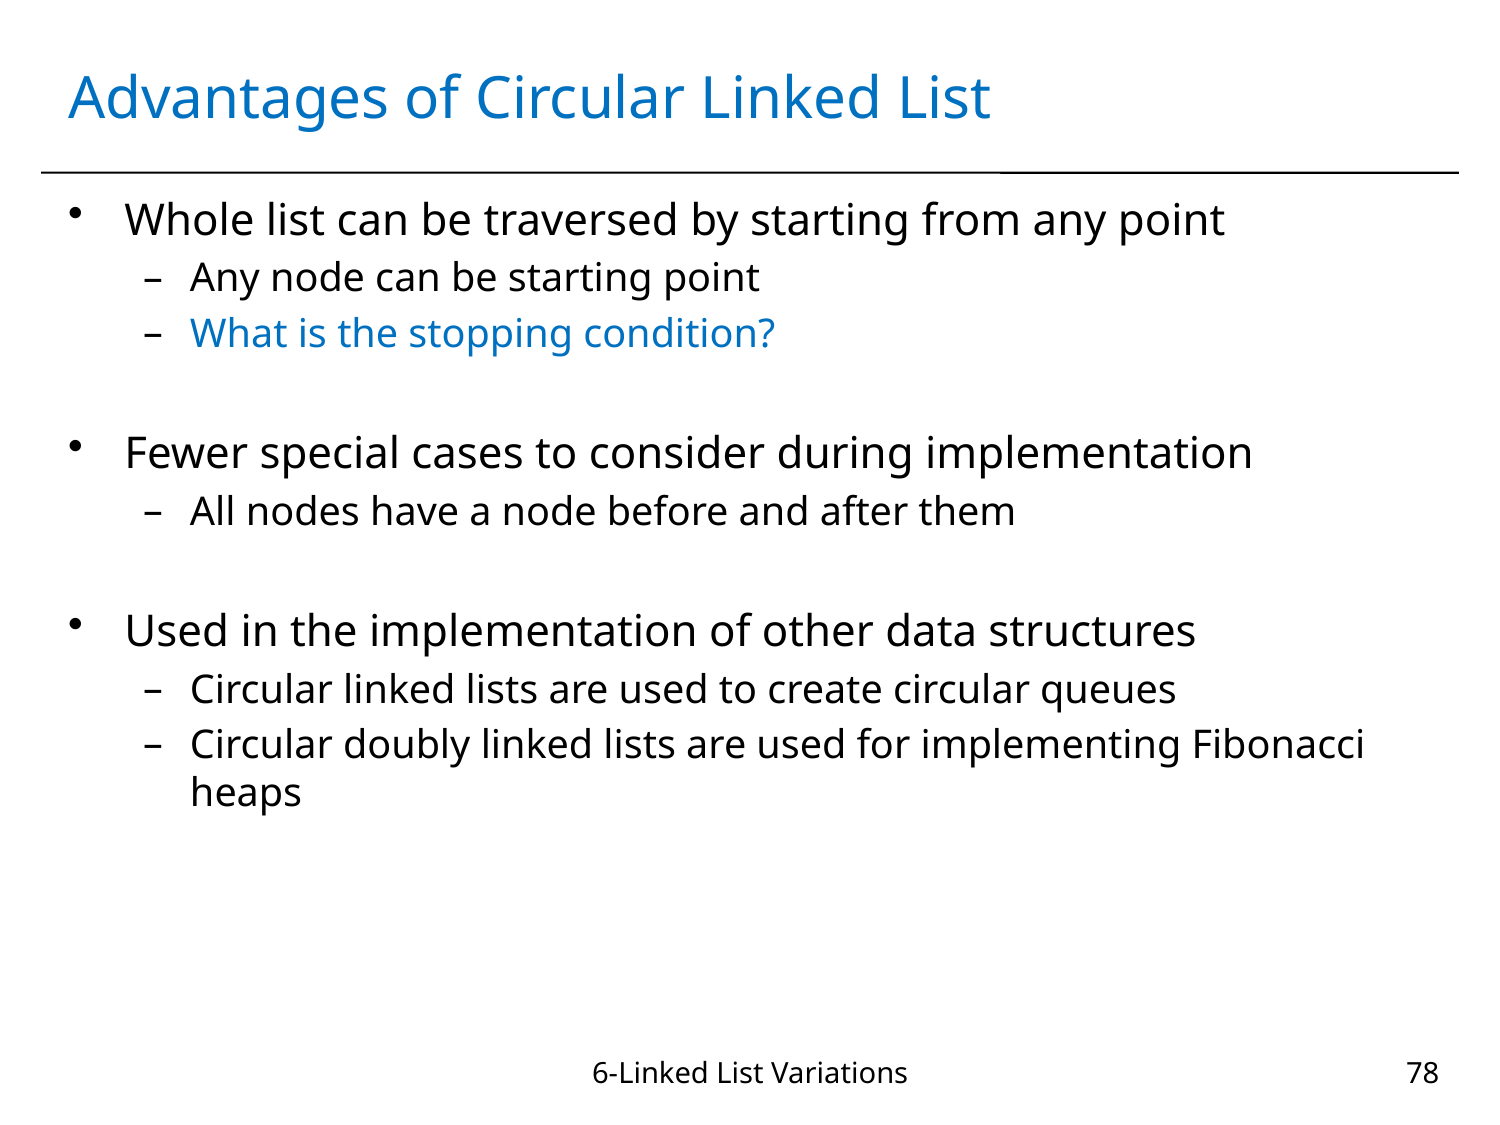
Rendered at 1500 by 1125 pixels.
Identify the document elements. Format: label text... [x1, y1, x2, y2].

list Whole list can be traversed by starting from any point Any node can be starting point What is the stopping condition? Fewer special cases to consider during implementation All nodes have a node before and after them Used in the implementation of other data structures Circular linked lists are used to create circular queues Circular doubly linked lists are used for implementing Fibonacci heaps [52, 184, 1448, 1024]
footer 6-Linked List Variations [502, 1046, 999, 1125]
title Advantages of Circular Linked List [52, 30, 1448, 159]
slide_number 78 [1104, 1046, 1455, 1125]
